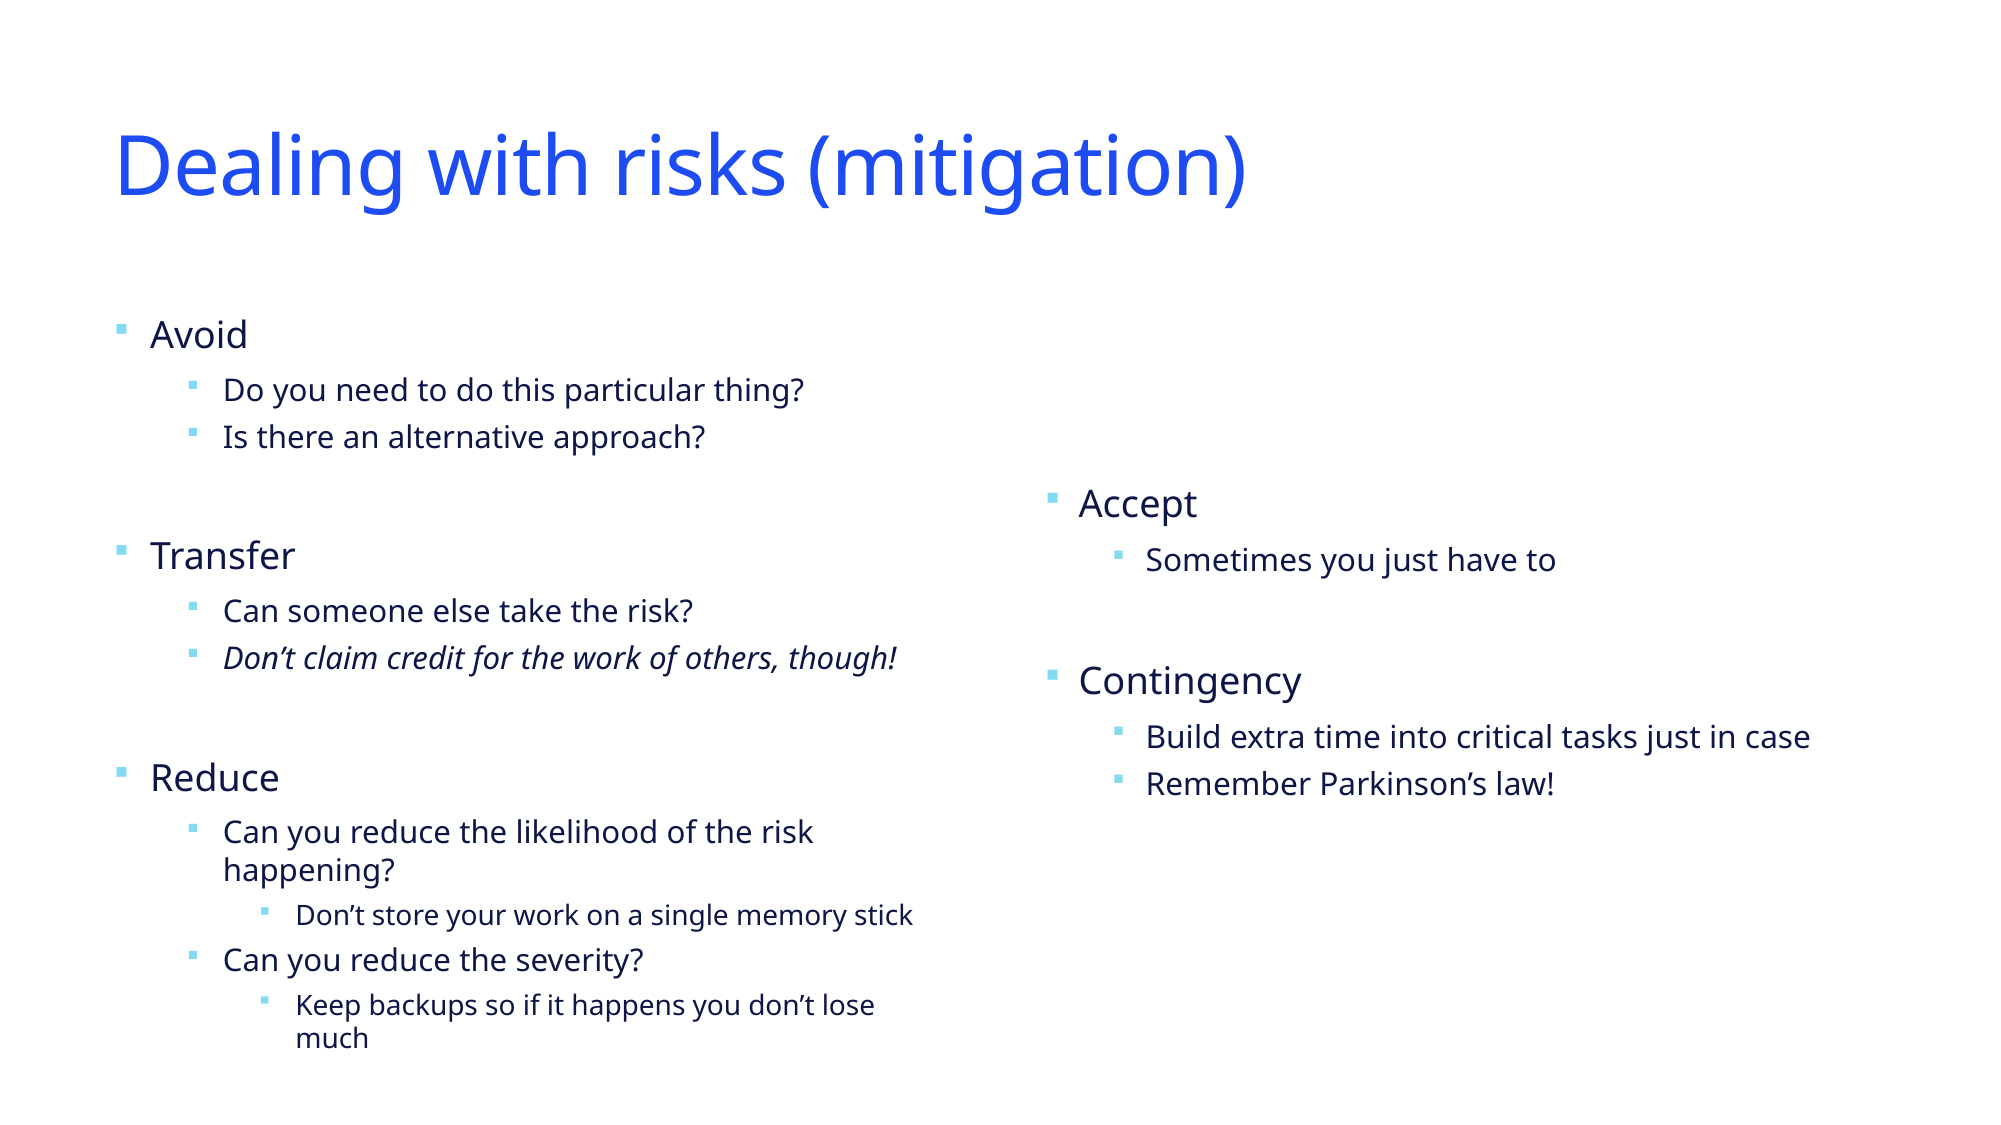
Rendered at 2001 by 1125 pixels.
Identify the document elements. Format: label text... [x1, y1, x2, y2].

title Dealing with risks (mitigation) [114, 59, 1886, 278]
text_box Accept Sometimes you just have to Contingency Build extra time into critical tasks just in case Remember Parkinson’s law! [1045, 479, 1901, 805]
list Avoid Do you need to do this particular thing? Is there an alternative approach? Transfer Can someone else take the risk? Don’t claim credit for the work of others, though! Reduce Can you reduce the likelihood of the risk happening? Don’t store your work on a single memory stick Can you reduce the severity? Keep backups so if it happens you don’t lose much [114, 310, 955, 1056]
